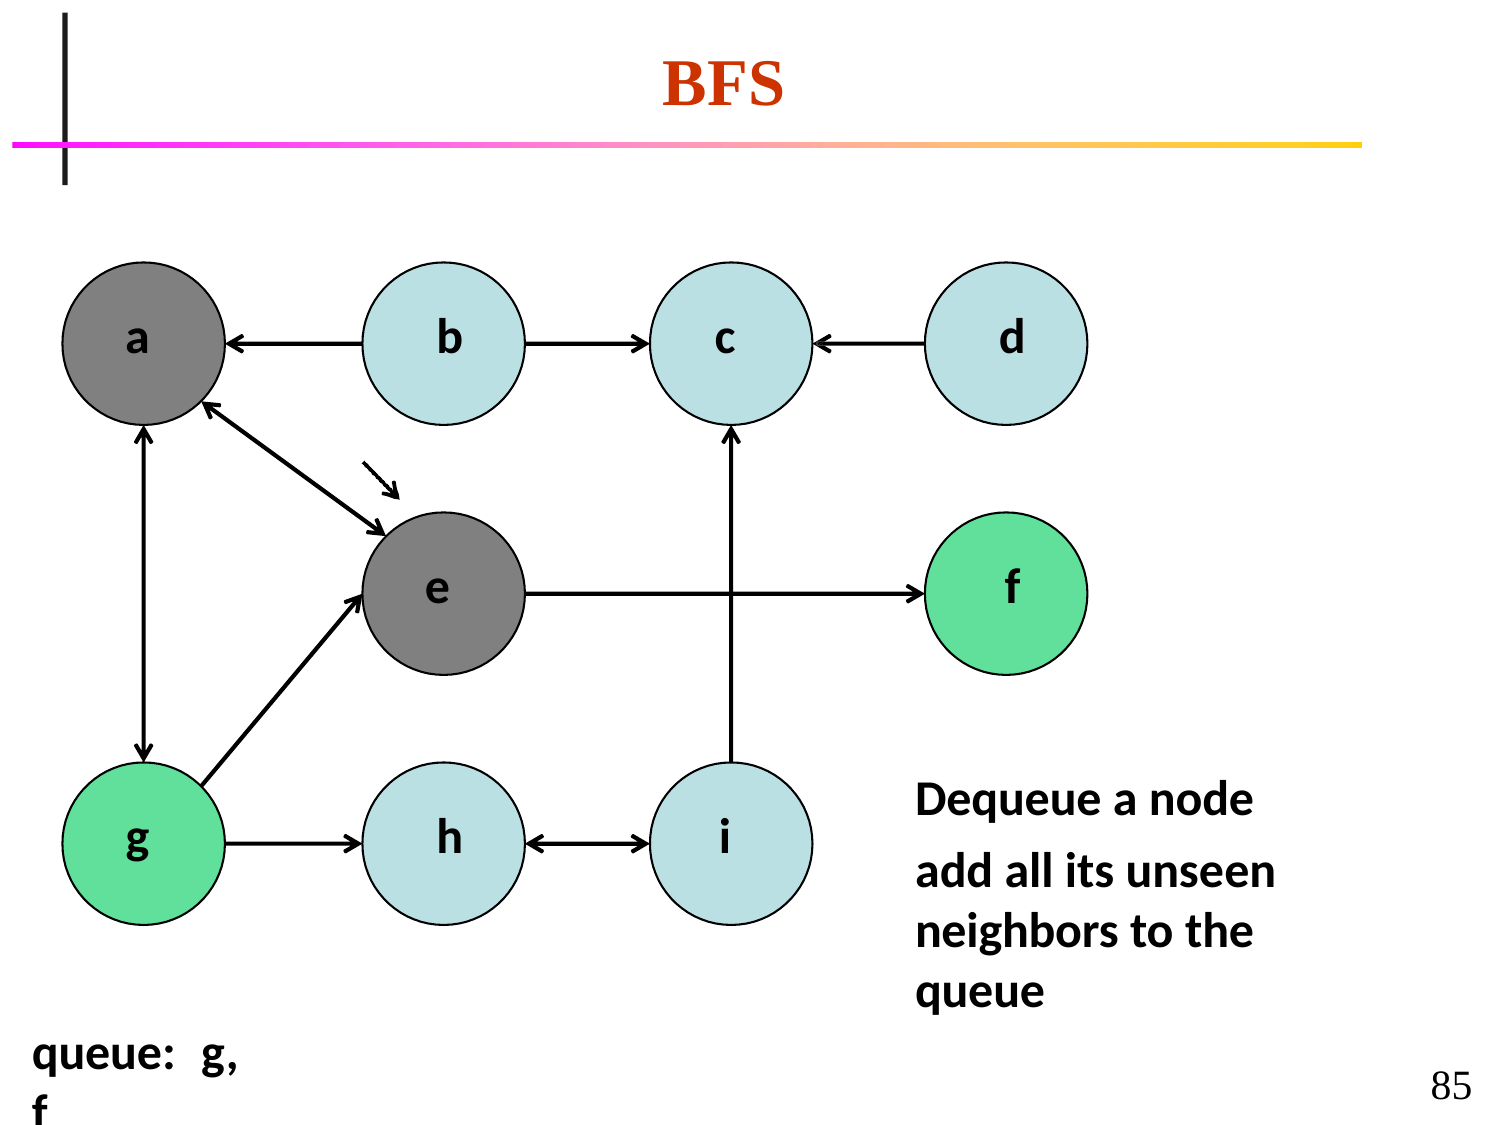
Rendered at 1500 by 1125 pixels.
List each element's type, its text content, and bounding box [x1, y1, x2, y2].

picture [360, 460, 401, 501]
text_box Dequeue a node add all its unseen neighbors to the queue [912, 751, 1401, 1018]
picture [12, 142, 660, 148]
title BFS [660, 36, 840, 227]
picture [840, 142, 1362, 148]
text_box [61, 261, 1089, 927]
text_box queue: g, f [29, 1019, 266, 1125]
slide_number 85 [1424, 1055, 1479, 1125]
